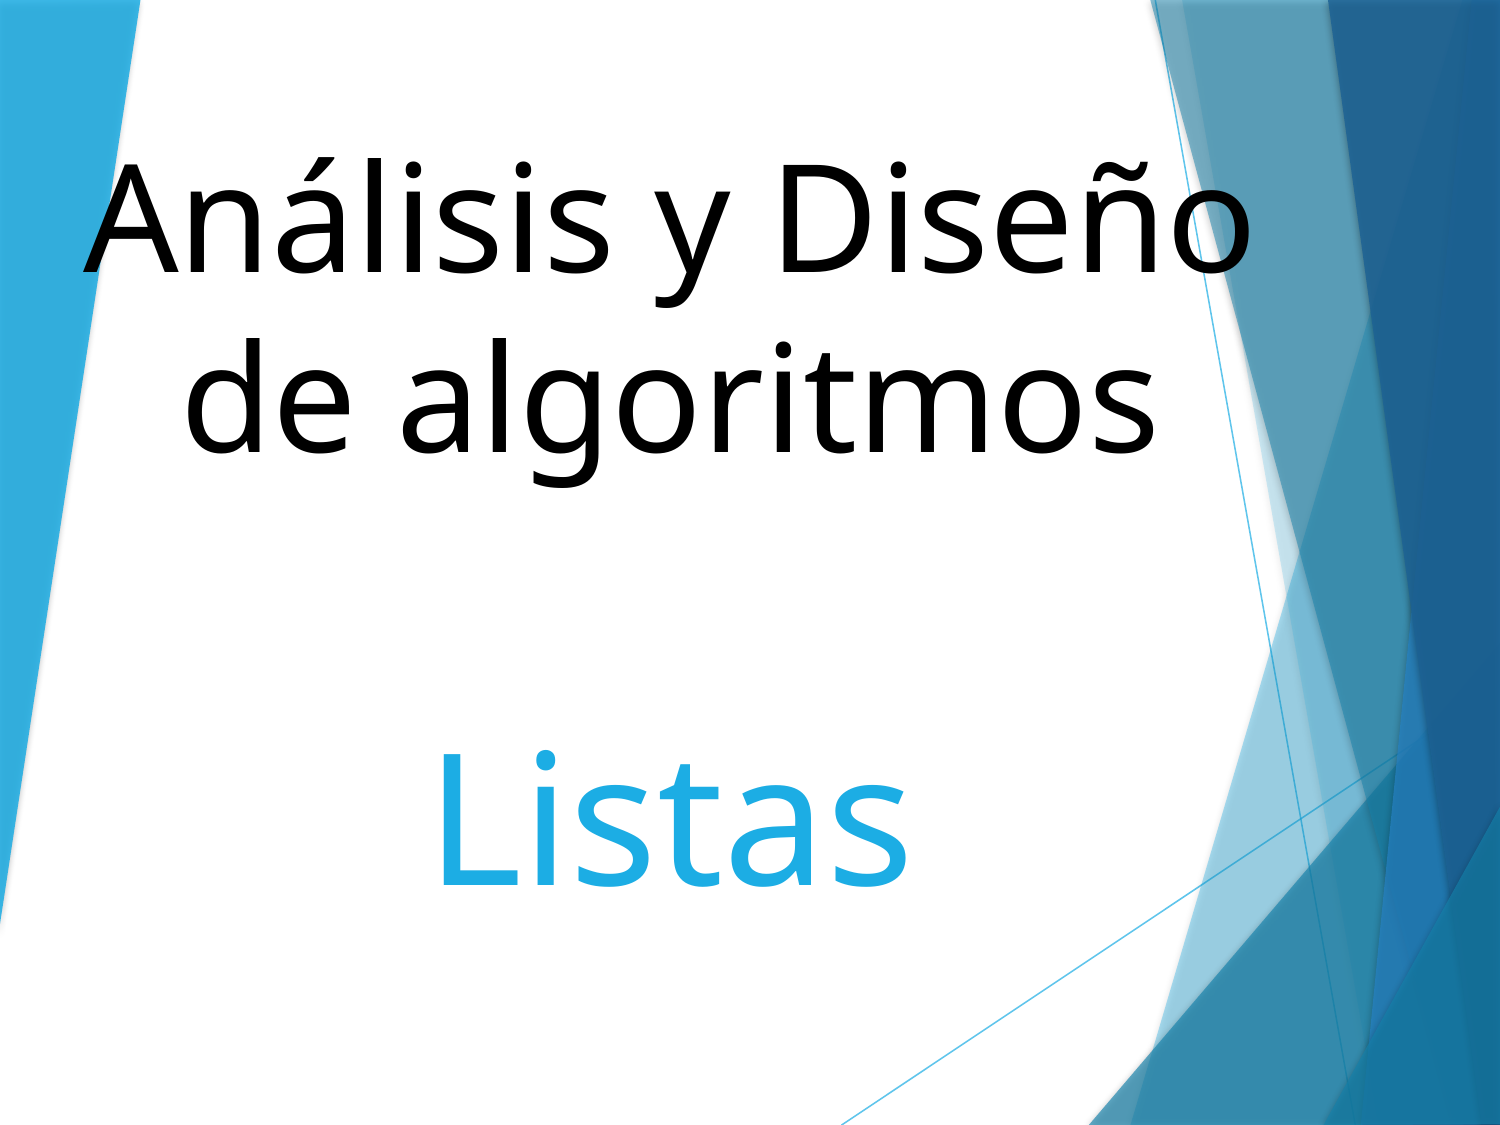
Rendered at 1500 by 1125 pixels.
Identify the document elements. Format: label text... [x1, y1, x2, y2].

title Análisis y Diseño de algoritmos Listas [42, 660, 1299, 931]
